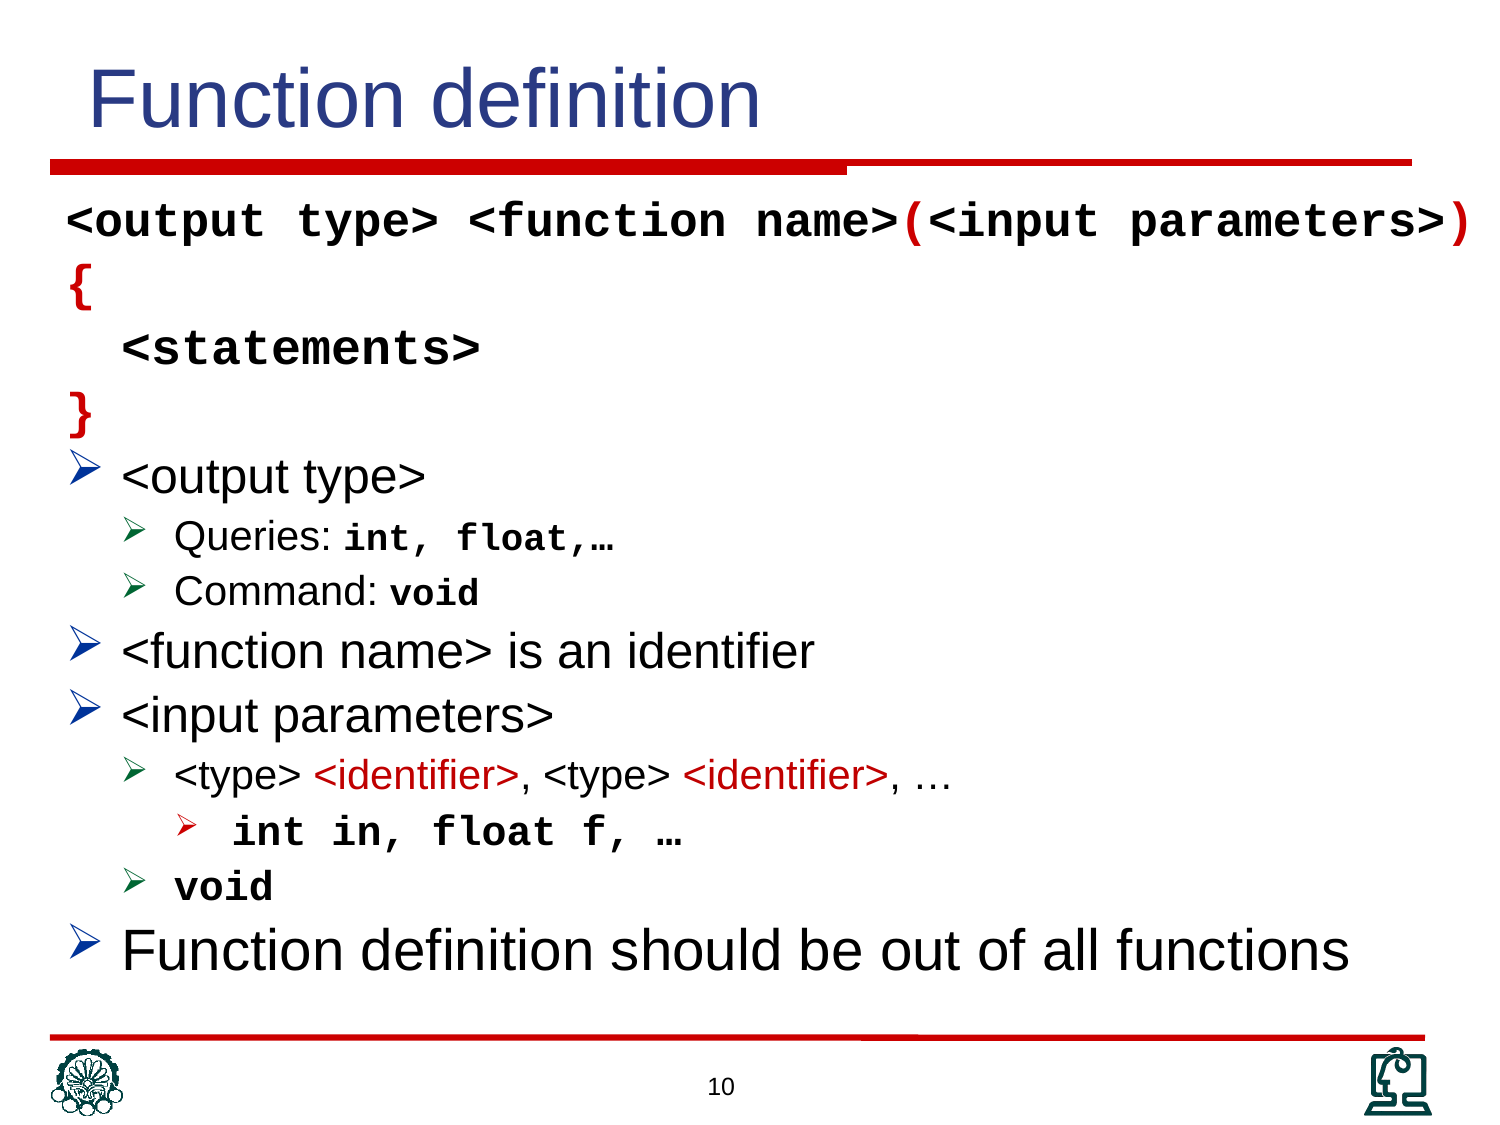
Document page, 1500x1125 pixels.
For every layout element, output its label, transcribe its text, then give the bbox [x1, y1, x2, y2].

picture [50, 1076, 125, 1118]
text_box Function definition [73, 26, 1425, 152]
picture [1362, 1076, 1438, 1119]
text_box <output type> <function name>(<input parameters>) { <statements> } <output type> Queries: int, float,… Command: void <function name> is an identifier <input parameters> <type> <identifier>, <type> <identifier>, … int in, float f, … void Function definition should be out of all functions [50, 187, 1500, 1076]
text_box 10 [650, 1076, 750, 1103]
